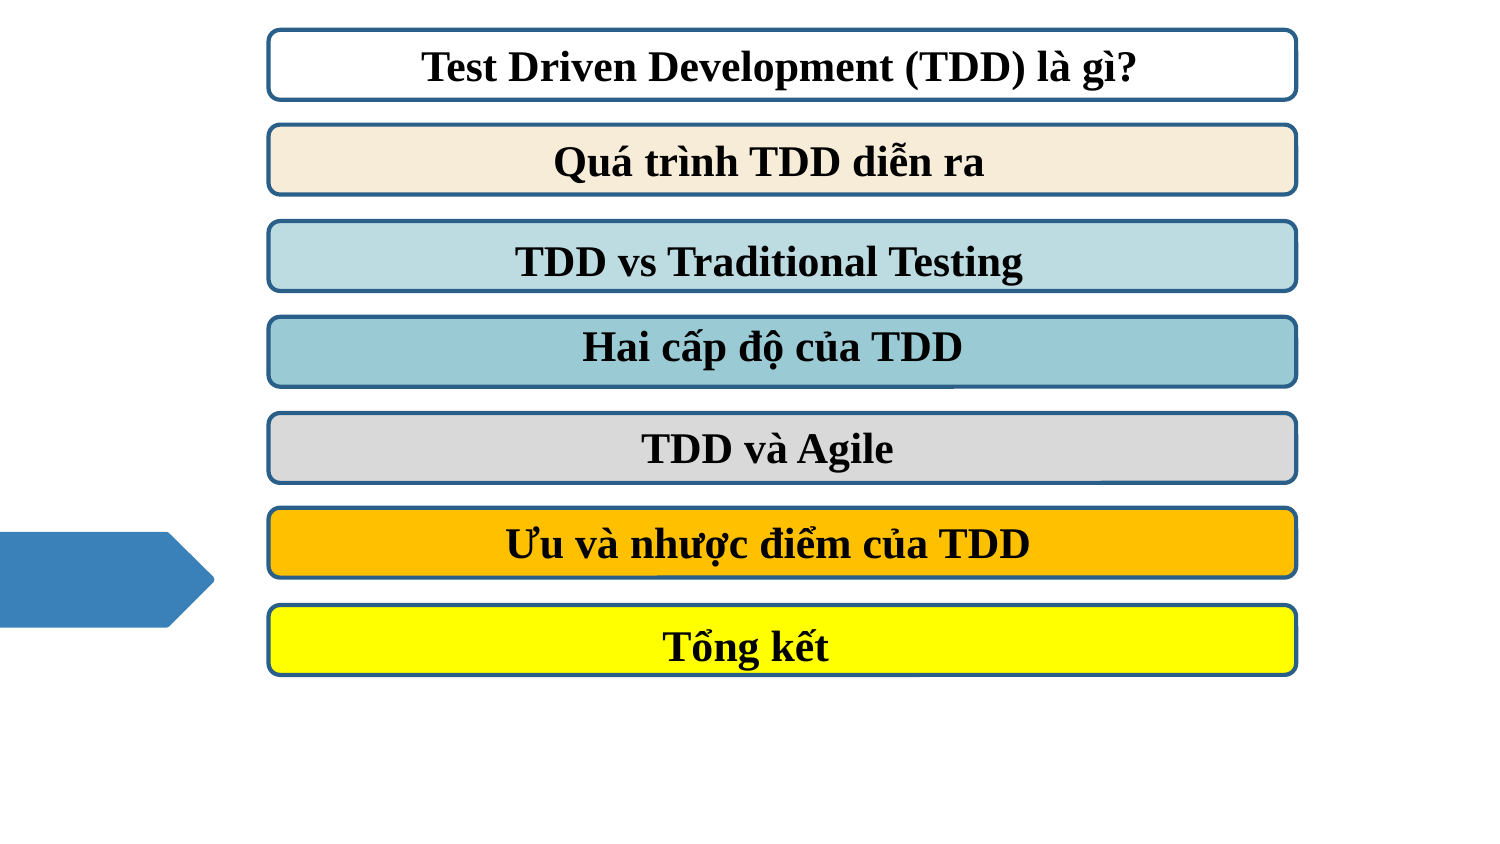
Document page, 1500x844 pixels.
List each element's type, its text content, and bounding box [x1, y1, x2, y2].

text_box Ưu và nhược điểm của TDD [490, 507, 1127, 575]
text_box [1102, 122, 1299, 197]
text_box Tổng kết [647, 610, 1119, 678]
text_box [266, 122, 436, 197]
text_box [266, 218, 436, 294]
text_box Quá trình TDD diễn ra [436, 125, 1102, 225]
text_box [1102, 218, 1299, 294]
text_box [266, 602, 1299, 678]
text_box [266, 27, 1299, 102]
text_box [266, 314, 1299, 389]
text_box Hai cấp độ của TDD [567, 310, 1119, 379]
text_box TDD vs Traditional Testing [336, 225, 1202, 345]
text_box TDD và Agile [626, 412, 1061, 480]
text_box Test Driven Development (TDD) là gì? [406, 29, 1227, 150]
text_box [266, 410, 1299, 485]
text_box [266, 505, 1299, 580]
